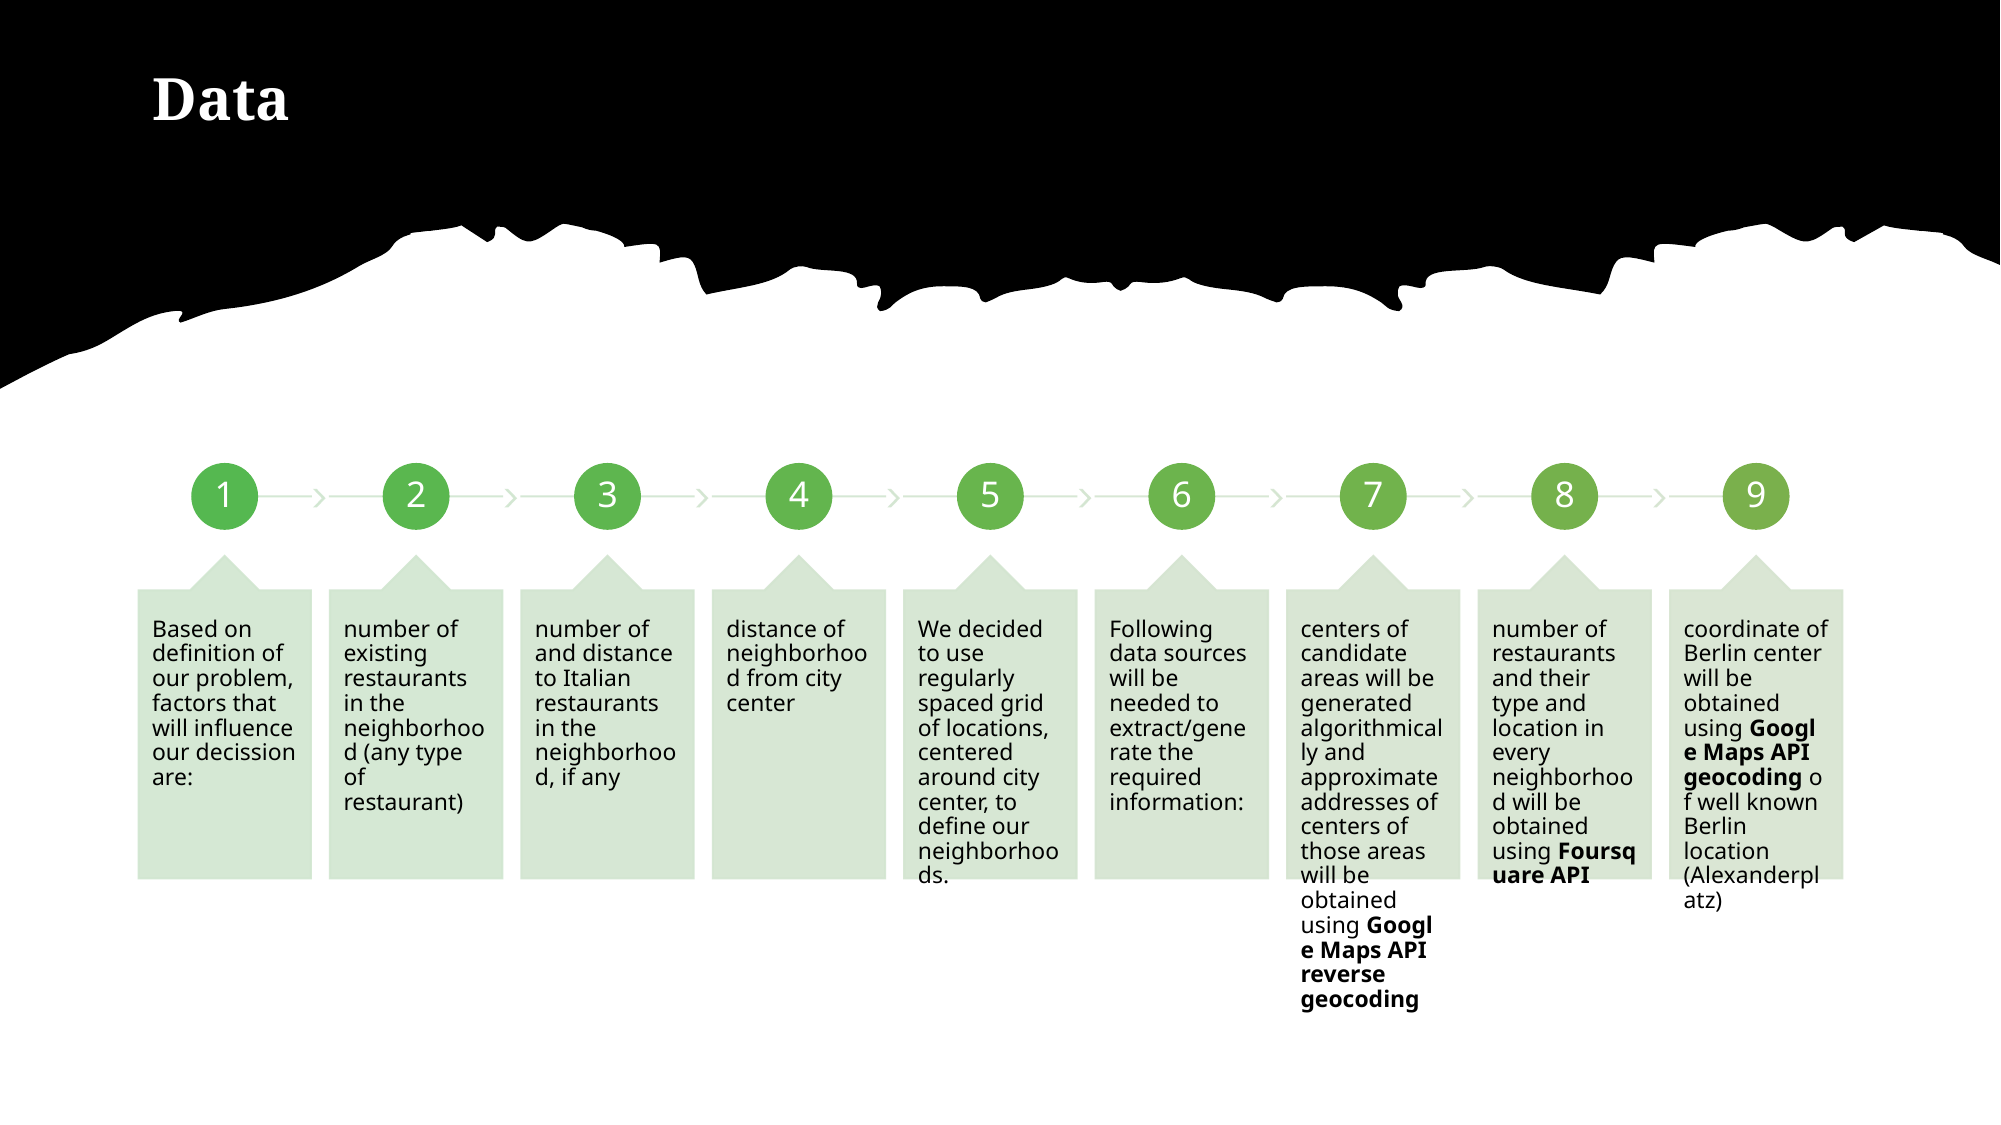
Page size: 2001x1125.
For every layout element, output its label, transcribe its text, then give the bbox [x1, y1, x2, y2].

title Data [137, 59, 1863, 213]
text_box [0, 0, 2000, 390]
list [137, 329, 1863, 1013]
text_box [0, 225, 2000, 1125]
